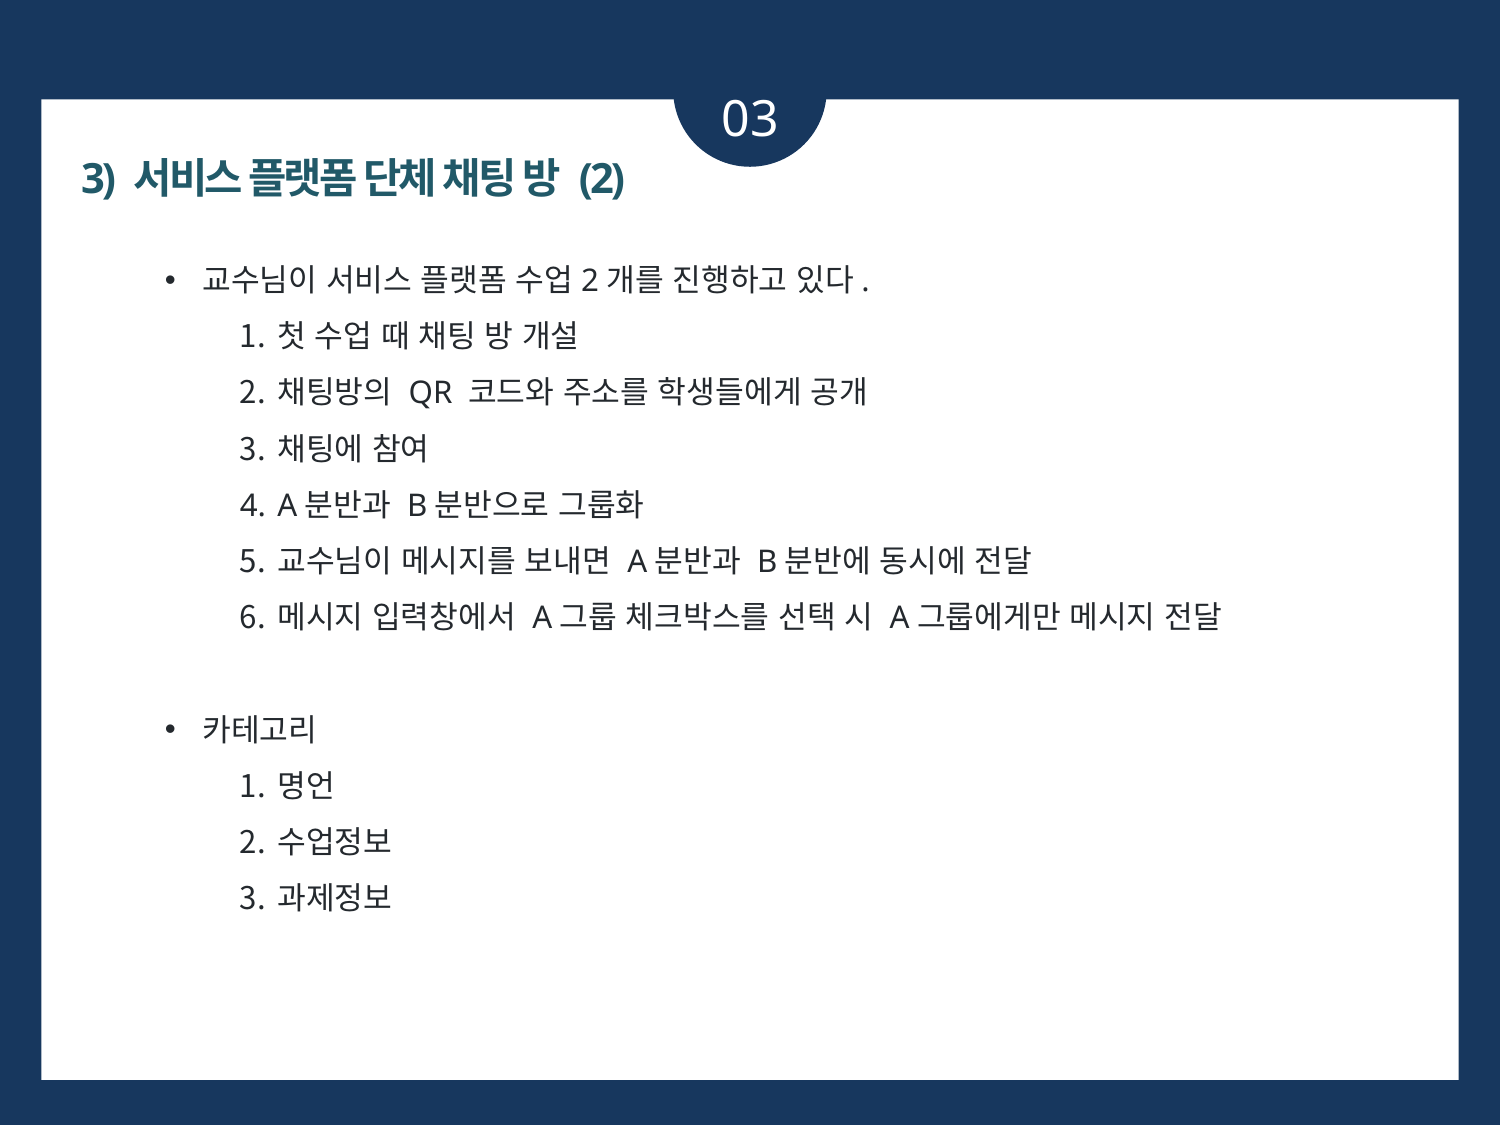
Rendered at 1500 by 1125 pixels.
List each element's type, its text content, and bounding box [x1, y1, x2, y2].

text_box 03 [41, 78, 1459, 154]
text_box 교수님이 서비스 플랫폼 수업2개를 진행하고 있다. 첫 수업 때 채팅 방 개설 채팅방의 QR 코드와 주소를 학생들에게 공개 채팅에 참여 A분반과 B분반으로 그룹화 교수님이 메시지를 보내면 A분반과 B분반에 동시에 전달 메시지 입력창에서 A그룹 체크박스를 선택 시 A그룹에게만 메시지 전달 카테고리 명언 수업정보 과제정보 [0, 234, 1394, 980]
text_box 3) 서비스 플랫폼 단체 채팅 방 (2) [66, 144, 1413, 210]
